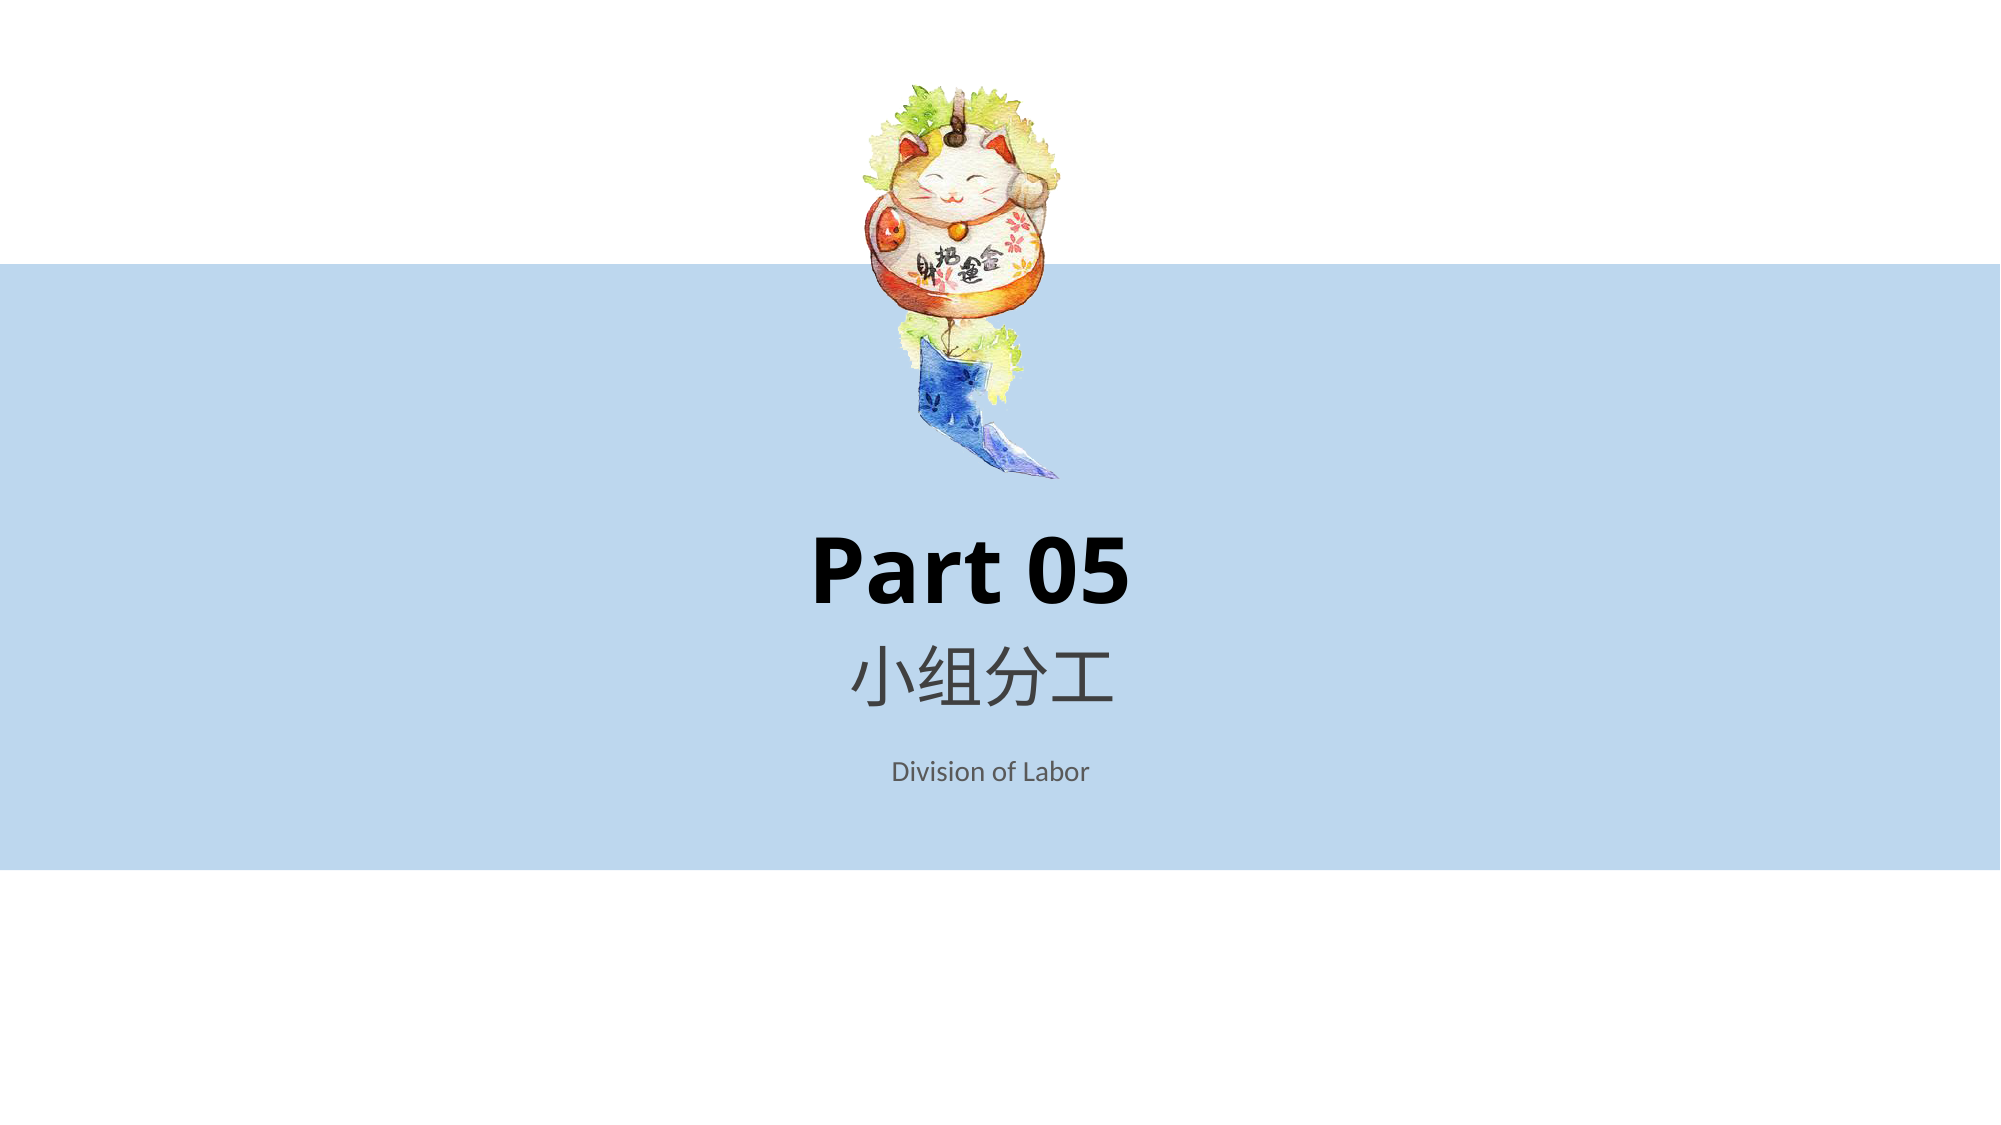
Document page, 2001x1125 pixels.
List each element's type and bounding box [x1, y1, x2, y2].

picture [855, 76, 1069, 487]
text_box [0, 263, 2000, 871]
text_box [574, 504, 1392, 840]
